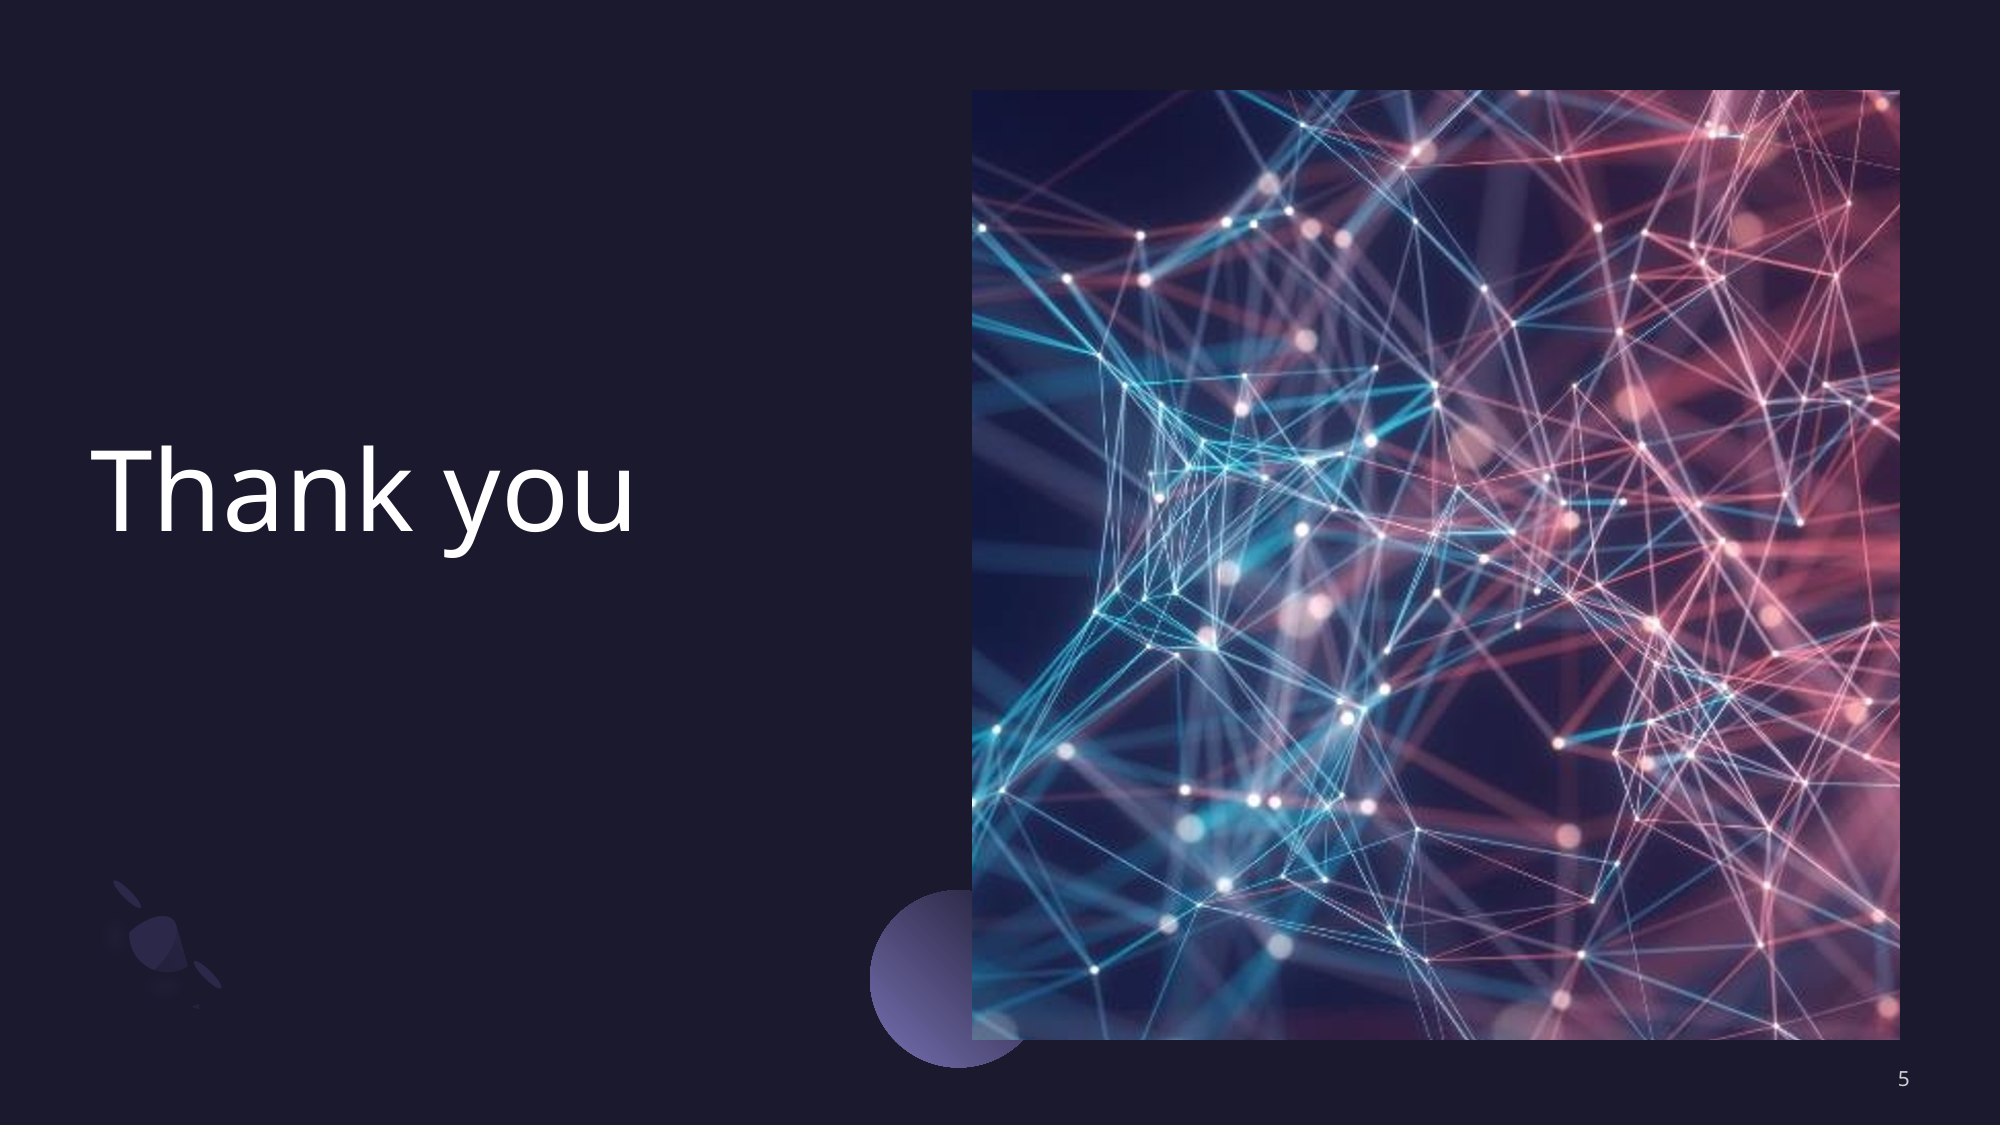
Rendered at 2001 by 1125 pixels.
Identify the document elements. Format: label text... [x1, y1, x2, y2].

picture [972, 90, 1900, 1040]
title Thank you [90, 90, 940, 557]
slide_number 5 [1632, 1067, 1910, 1093]
